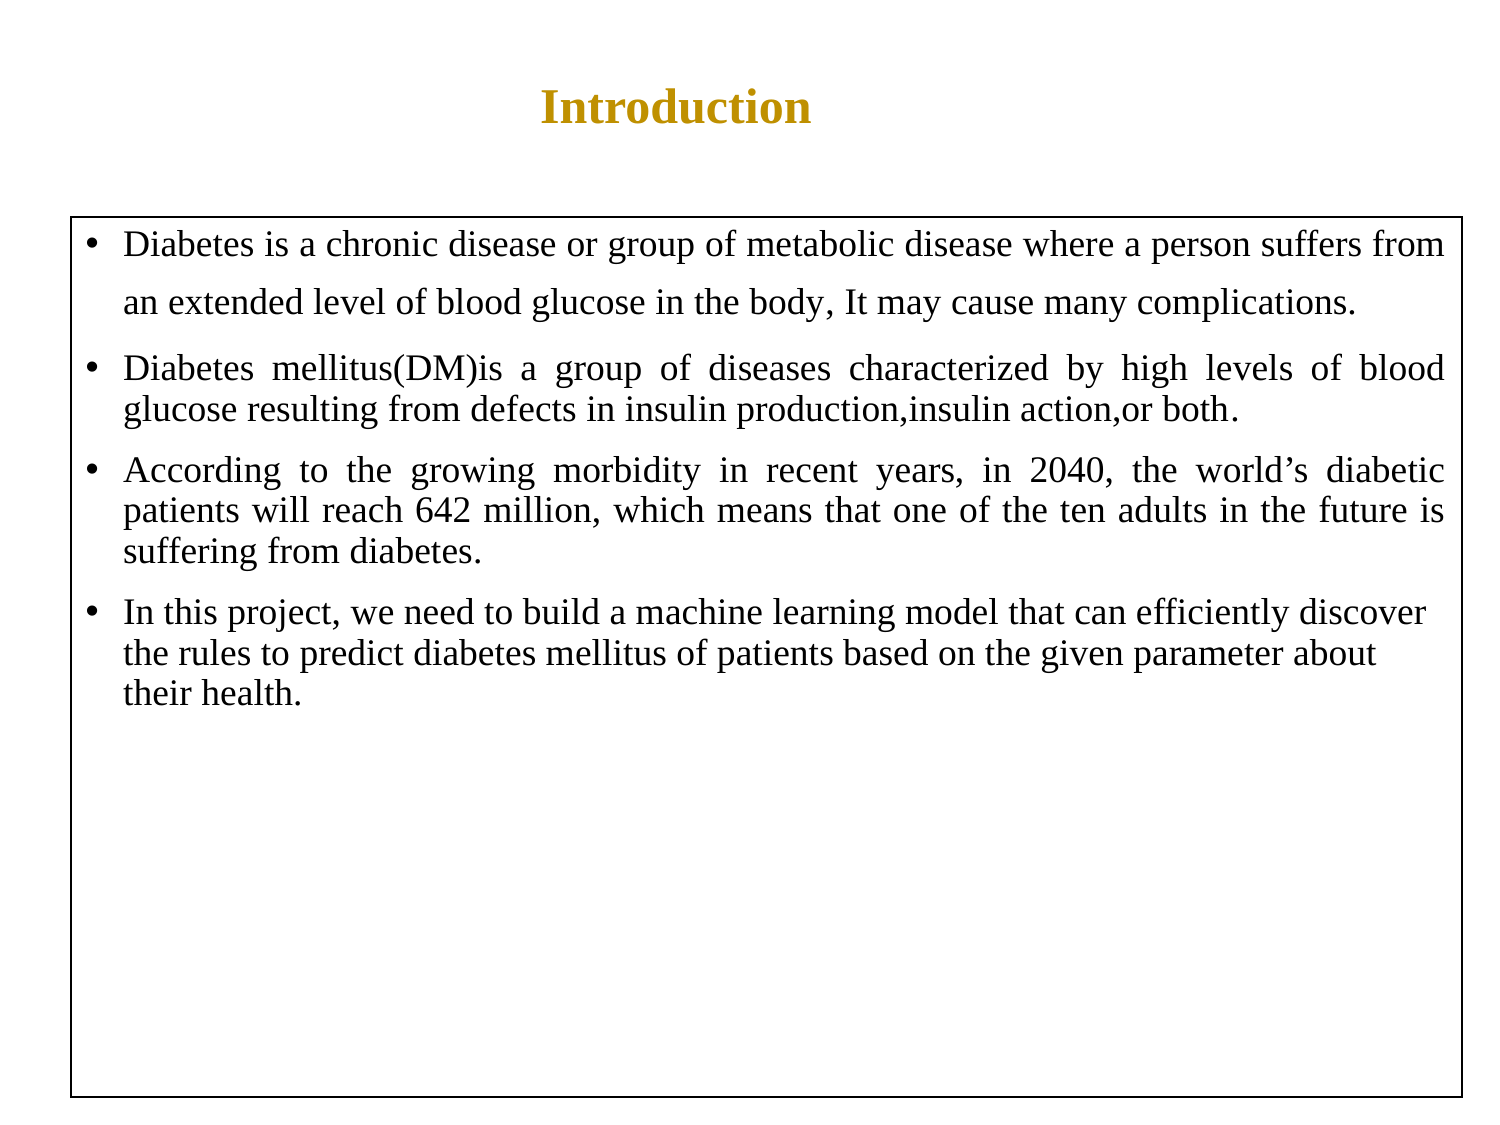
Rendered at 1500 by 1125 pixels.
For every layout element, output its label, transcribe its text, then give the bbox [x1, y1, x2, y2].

text_box Introduction [525, 66, 1276, 142]
text_box Diabetes is a chronic disease or group of metabolic disease where a person suffers from an extended level of blood glucose in the body, It may cause many complications. Diabetes mellitus(DM)is a group of diseases characterized by high levels of blood glucose resulting from defects in insulin production,insulin action,or both. According to the growing morbidity in recent years, in 2040, the world’s diabetic patients will reach 642 million, which means that one of the ten adults in the future is suffering from diabetes. In this project, we need to build a machine learning model that can efficiently discover the rules to predict diabetes mellitus of patients based on the given parameter about their health. [70, 216, 1463, 1098]
